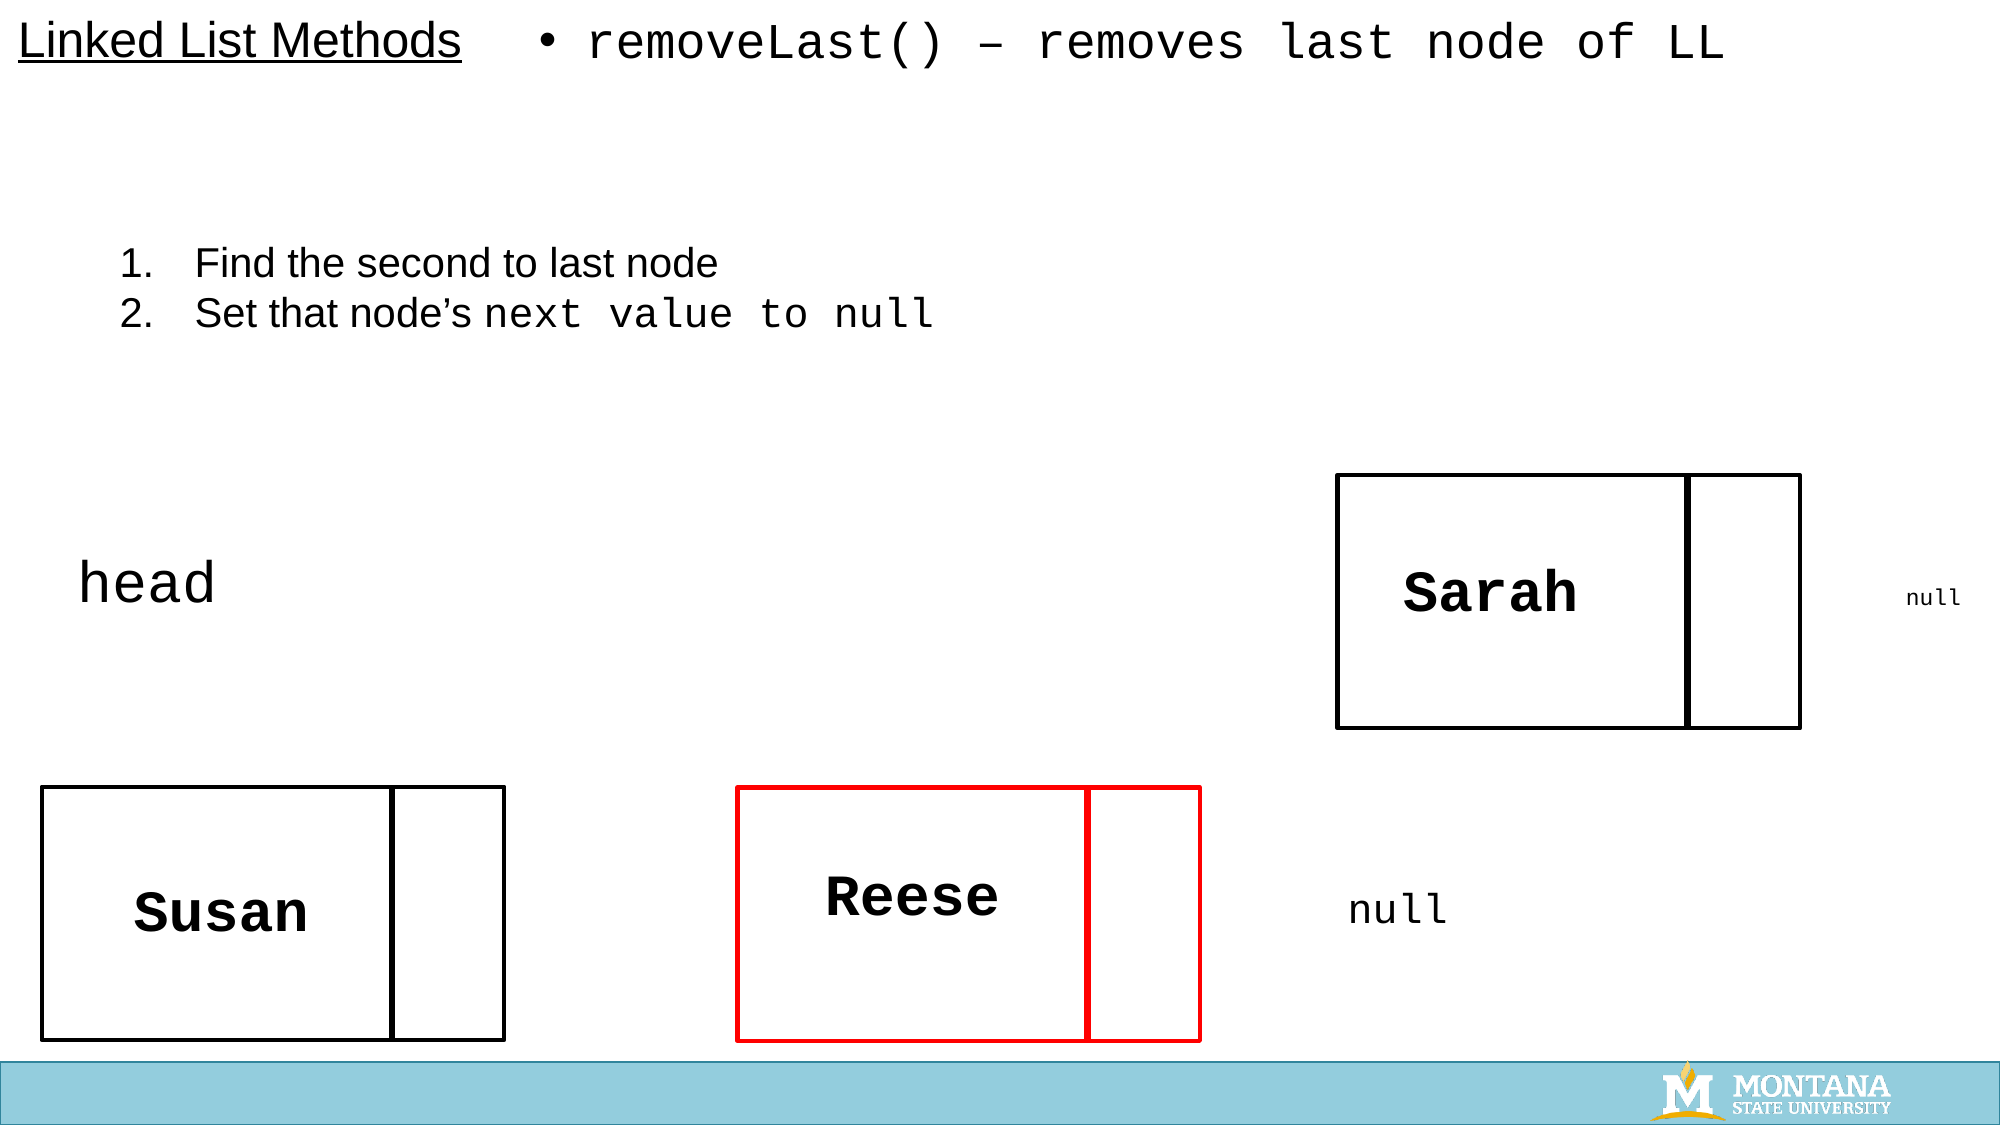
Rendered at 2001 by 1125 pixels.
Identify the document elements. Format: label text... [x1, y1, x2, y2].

text_box Reese [810, 849, 1015, 935]
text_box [0, 1060, 1647, 1125]
text_box [40, 785, 506, 1042]
text_box null [1332, 874, 1463, 940]
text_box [1892, 1060, 2000, 1125]
picture [1649, 1060, 1892, 1122]
text_box head [63, 536, 233, 622]
text_box Susan [118, 865, 324, 951]
text_box [735, 785, 1202, 1043]
text_box Find the second to last node Set that node’s next value to null [104, 228, 974, 343]
text_box [1335, 473, 1802, 730]
text_box Linked List Methods [3, 0, 478, 75]
text_box null [1891, 575, 1976, 618]
text_box Sarah [1388, 545, 1594, 631]
text_box removeLast() – removes last node of LL [523, 1, 1771, 77]
